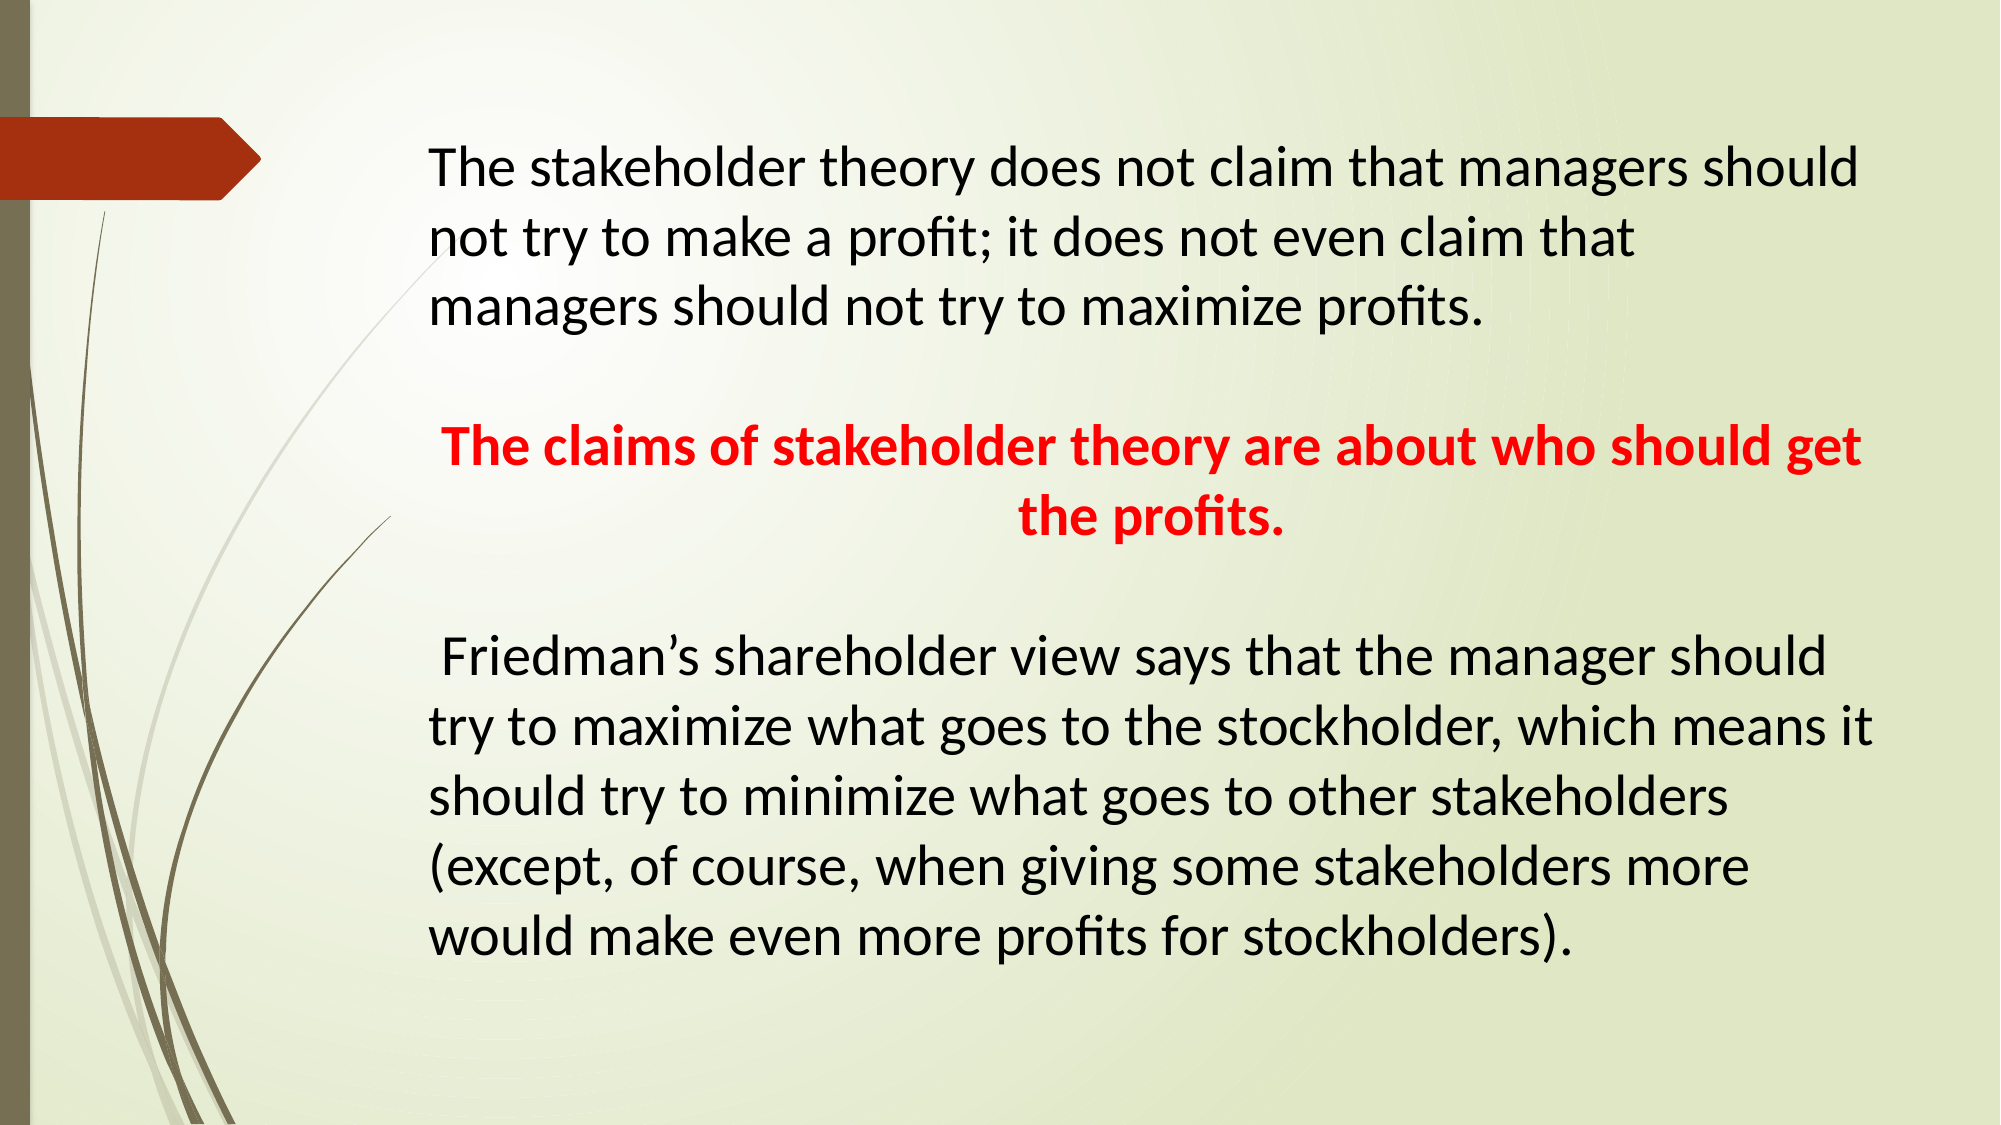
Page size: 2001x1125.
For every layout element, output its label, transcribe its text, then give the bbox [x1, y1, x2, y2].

text_box The stakeholder theory does not claim that managers should not try to make a profit; it does not even claim that managers should not try to maximize profits. The claims of stakeholder theory are about who should get the profits. Friedman’s shareholder view says that the manager should try to maximize what goes to the stockholder, which means it should try to minimize what goes to other stakeholders (except, of course, when giving some stakeholders more would make even more profits for stockholders). [413, 120, 1891, 975]
